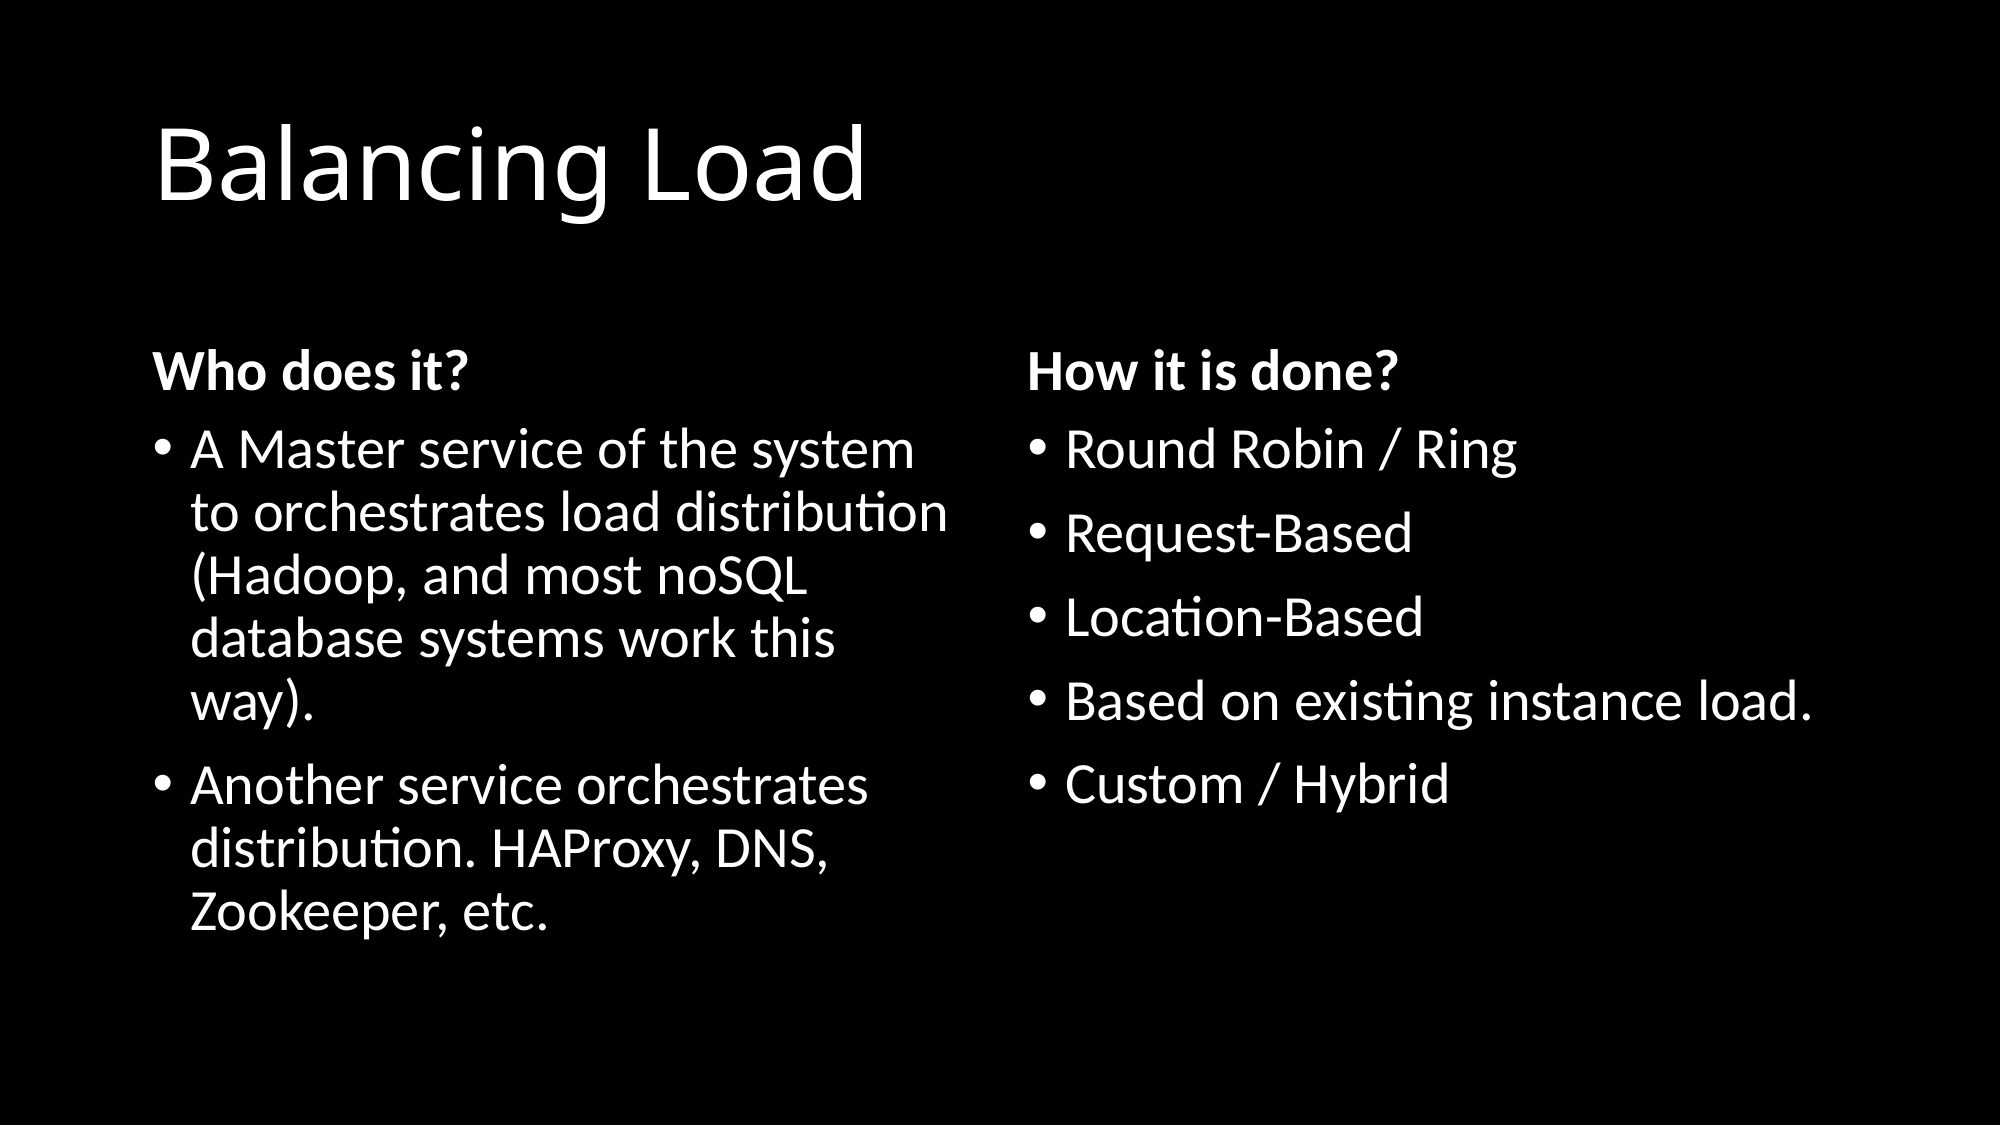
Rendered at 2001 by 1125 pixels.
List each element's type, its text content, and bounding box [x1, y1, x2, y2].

list Who does it? [137, 275, 984, 410]
list A Master service of the system to orchestrates load distribution (Hadoop, and most noSQL database systems work this way). Another service orchestrates distribution. HAProxy, DNS, Zookeeper, etc. [137, 410, 984, 1016]
list Round Robin / Ring Request-Based Location-Based Based on existing instance load. Custom / Hybrid [1012, 410, 1863, 1016]
list How it is done? [1012, 275, 1863, 410]
title Balancing Load [137, 59, 1863, 278]
